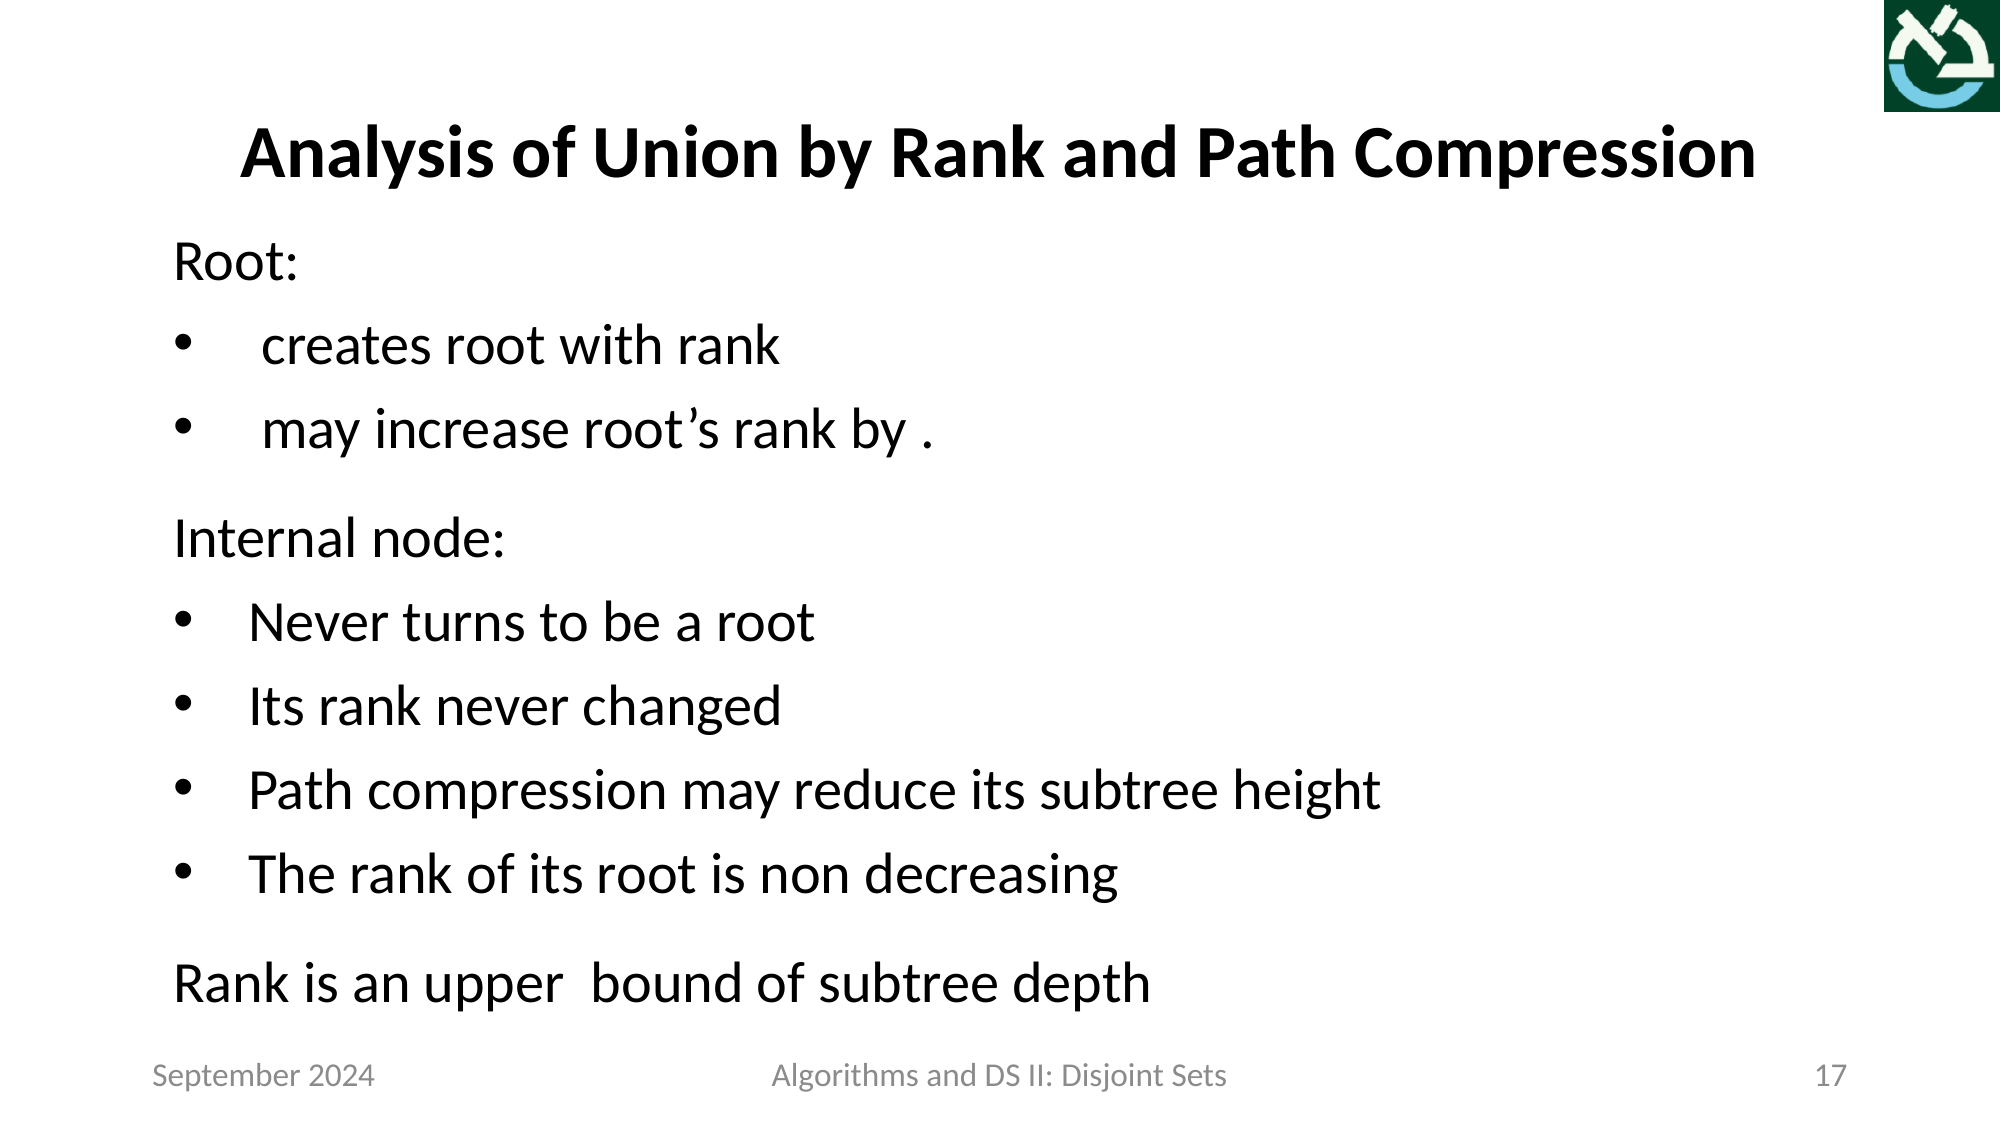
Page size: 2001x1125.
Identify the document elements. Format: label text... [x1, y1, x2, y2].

picture [1884, 0, 2000, 112]
text_box Analysis of Union by Rank and Path Compression [158, 94, 1842, 200]
slide_number 17 [1412, 1042, 1863, 1103]
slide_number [137, 1042, 588, 1103]
footer Algorithms and DS II: Disjoint Sets [662, 1042, 1338, 1103]
